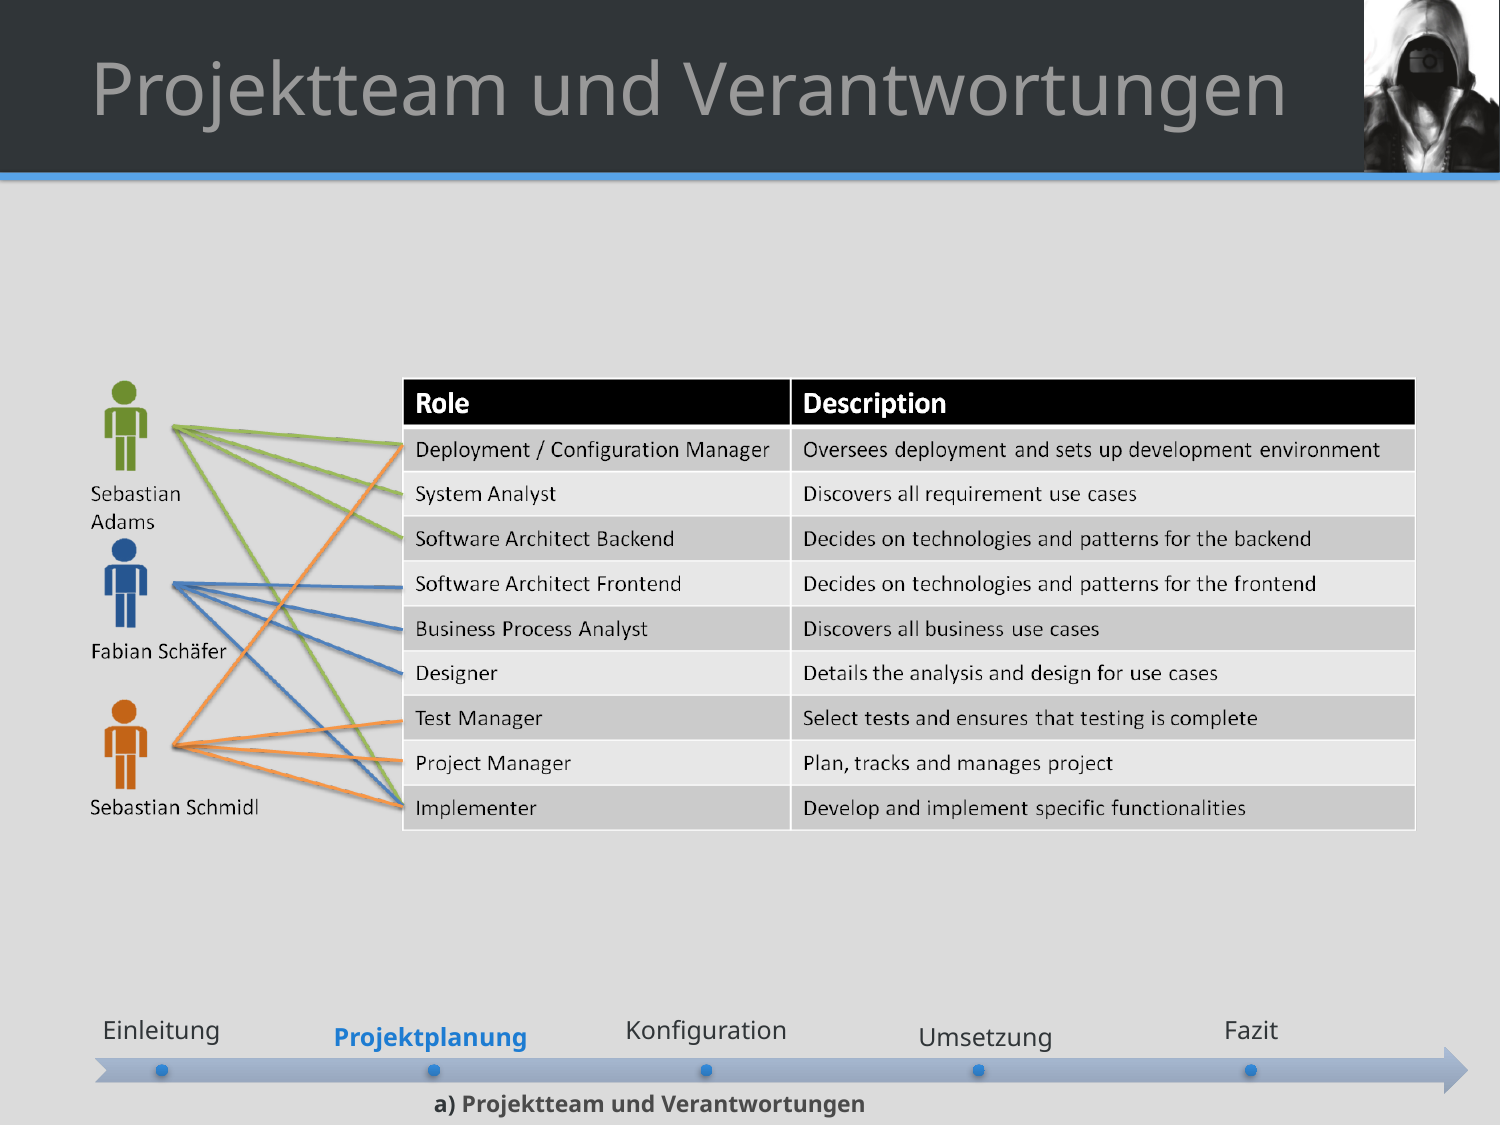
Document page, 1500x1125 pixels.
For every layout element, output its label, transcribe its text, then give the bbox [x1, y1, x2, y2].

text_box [0, 1011, 1500, 1125]
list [74, 368, 1425, 839]
title Projektteam und Verantwortungen [75, 0, 1365, 173]
picture [1365, 0, 1499, 172]
